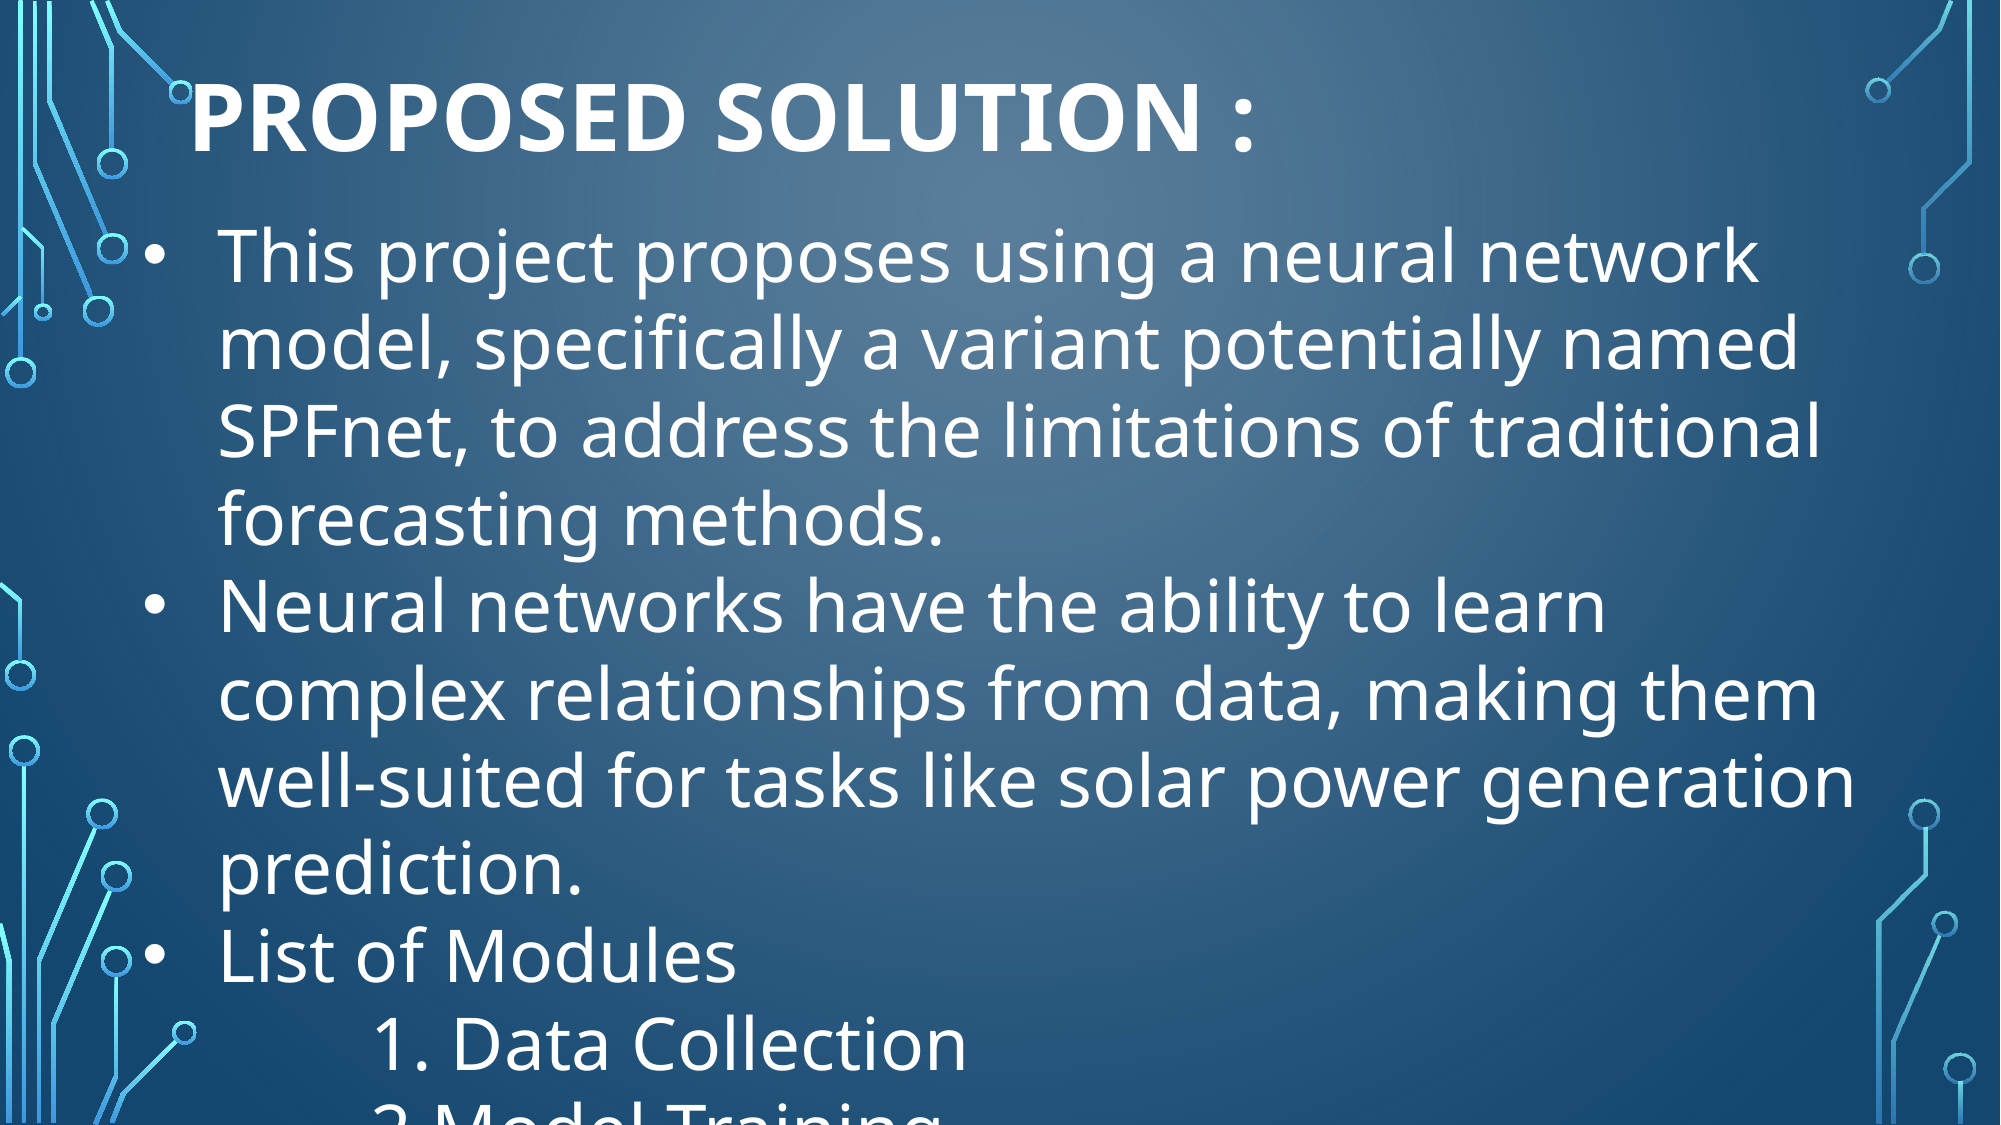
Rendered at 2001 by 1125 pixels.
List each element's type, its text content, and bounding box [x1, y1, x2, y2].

text_box This project proposes using a neural network model, specifically a variant potentially named SPFnet, to address the limitations of traditional forecasting methods. Neural networks have the ability to learn complex relationships from data, making them well-suited for tasks like solar power generation prediction. List of Modules 1. Data Collection 2.Model Training 3.Model Evaluation [128, 202, 1905, 1125]
title Proposed solution : [172, 0, 1798, 202]
